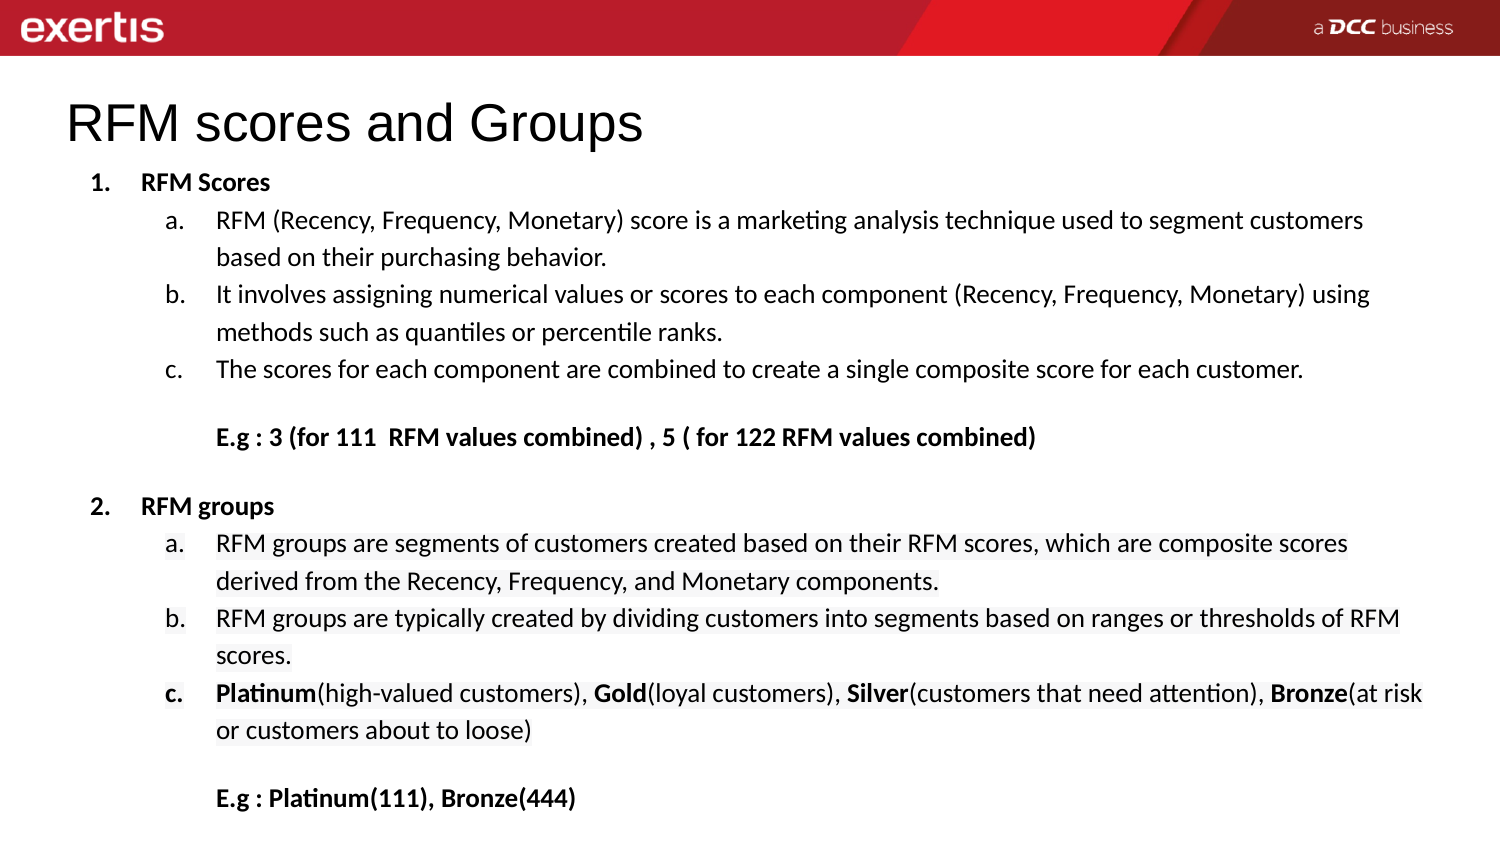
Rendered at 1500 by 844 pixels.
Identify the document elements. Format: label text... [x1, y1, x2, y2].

picture [0, 0, 1500, 56]
list RFM Scores RFM (Recency, Frequency, Monetary) score is a marketing analysis technique used to segment customers based on their purchasing behavior. It involves assigning numerical values or scores to each component (Recency, Frequency, Monetary) using methods such as quantiles or percentile ranks. The scores for each component are combined to create a single composite score for each customer. E.g : 3 (for 111 RFM values combined) , 5 ( for 122 RFM values combined) RFM groups RFM groups are segments of customers created based on their RFM scores, which are composite scores derived from the Recency, Frequency, and Monetary components. RFM groups are typically created by dividing customers into segments based on ranges or thresholds of RFM scores. Platinum(high-valued customers), Gold(loyal customers), Silver(customers that need attention), Bronze(at risk or customers about to loose) E.g : Platinum(111), Bronze(444) [51, 144, 1449, 844]
title RFM scores and Groups [51, 72, 1449, 144]
